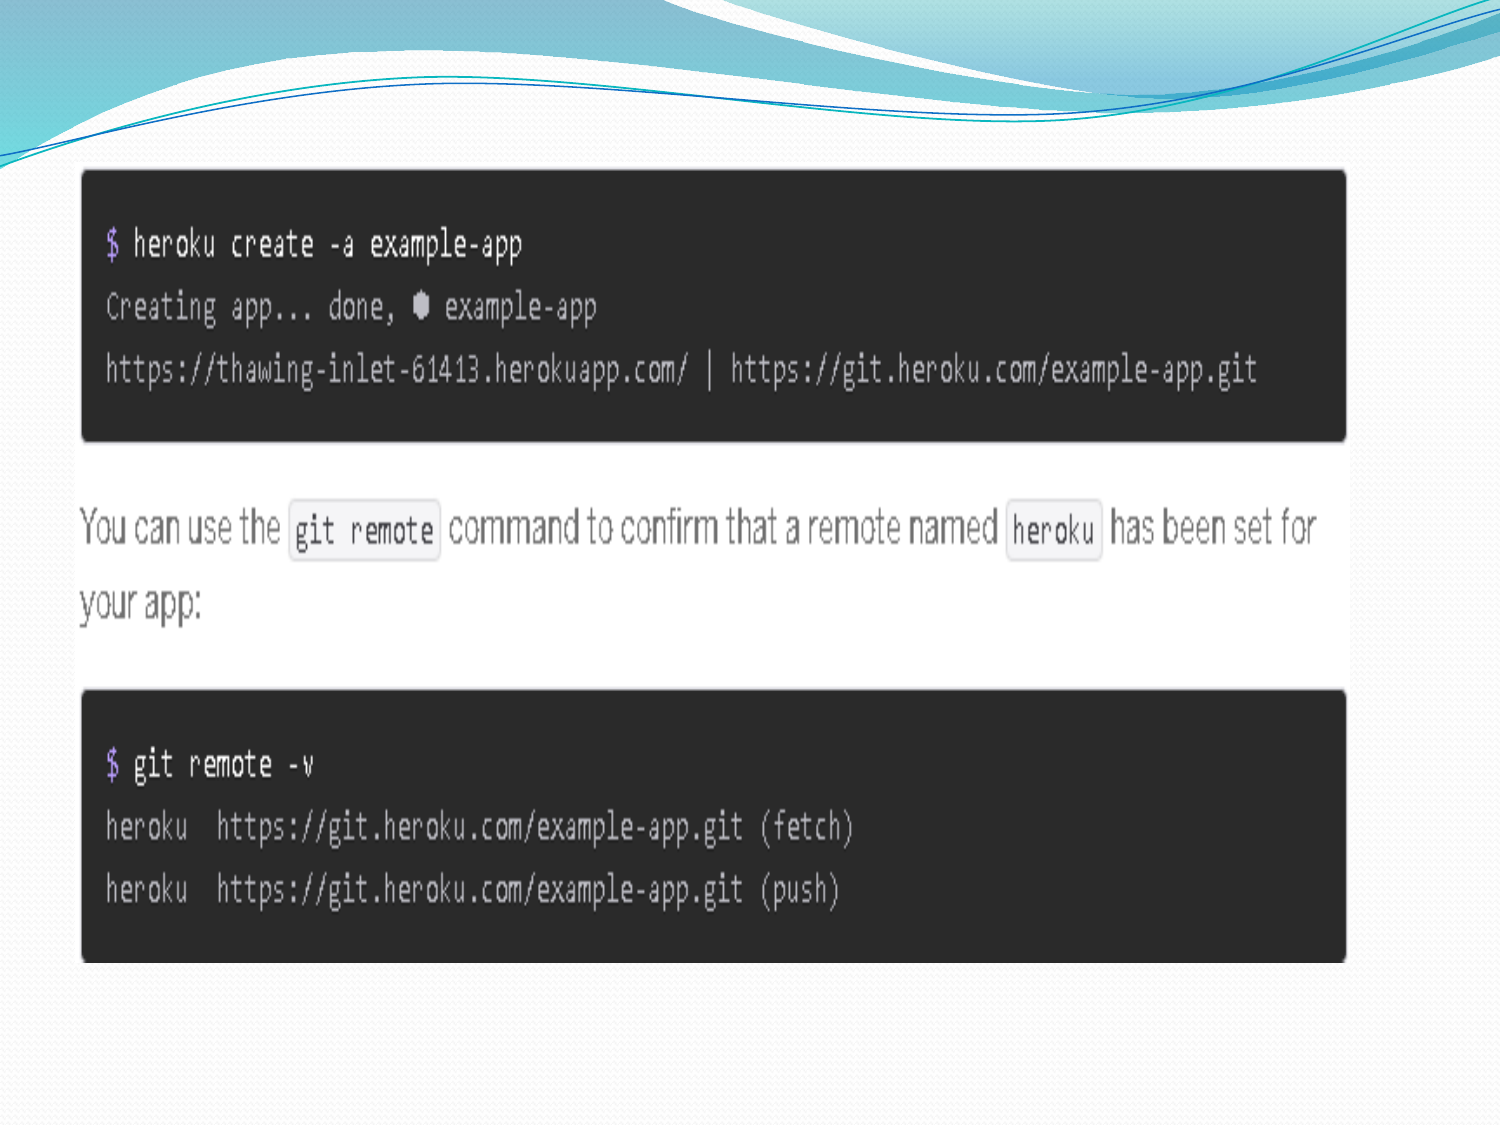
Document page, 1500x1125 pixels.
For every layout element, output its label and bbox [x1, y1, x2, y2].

picture [74, 162, 1351, 963]
